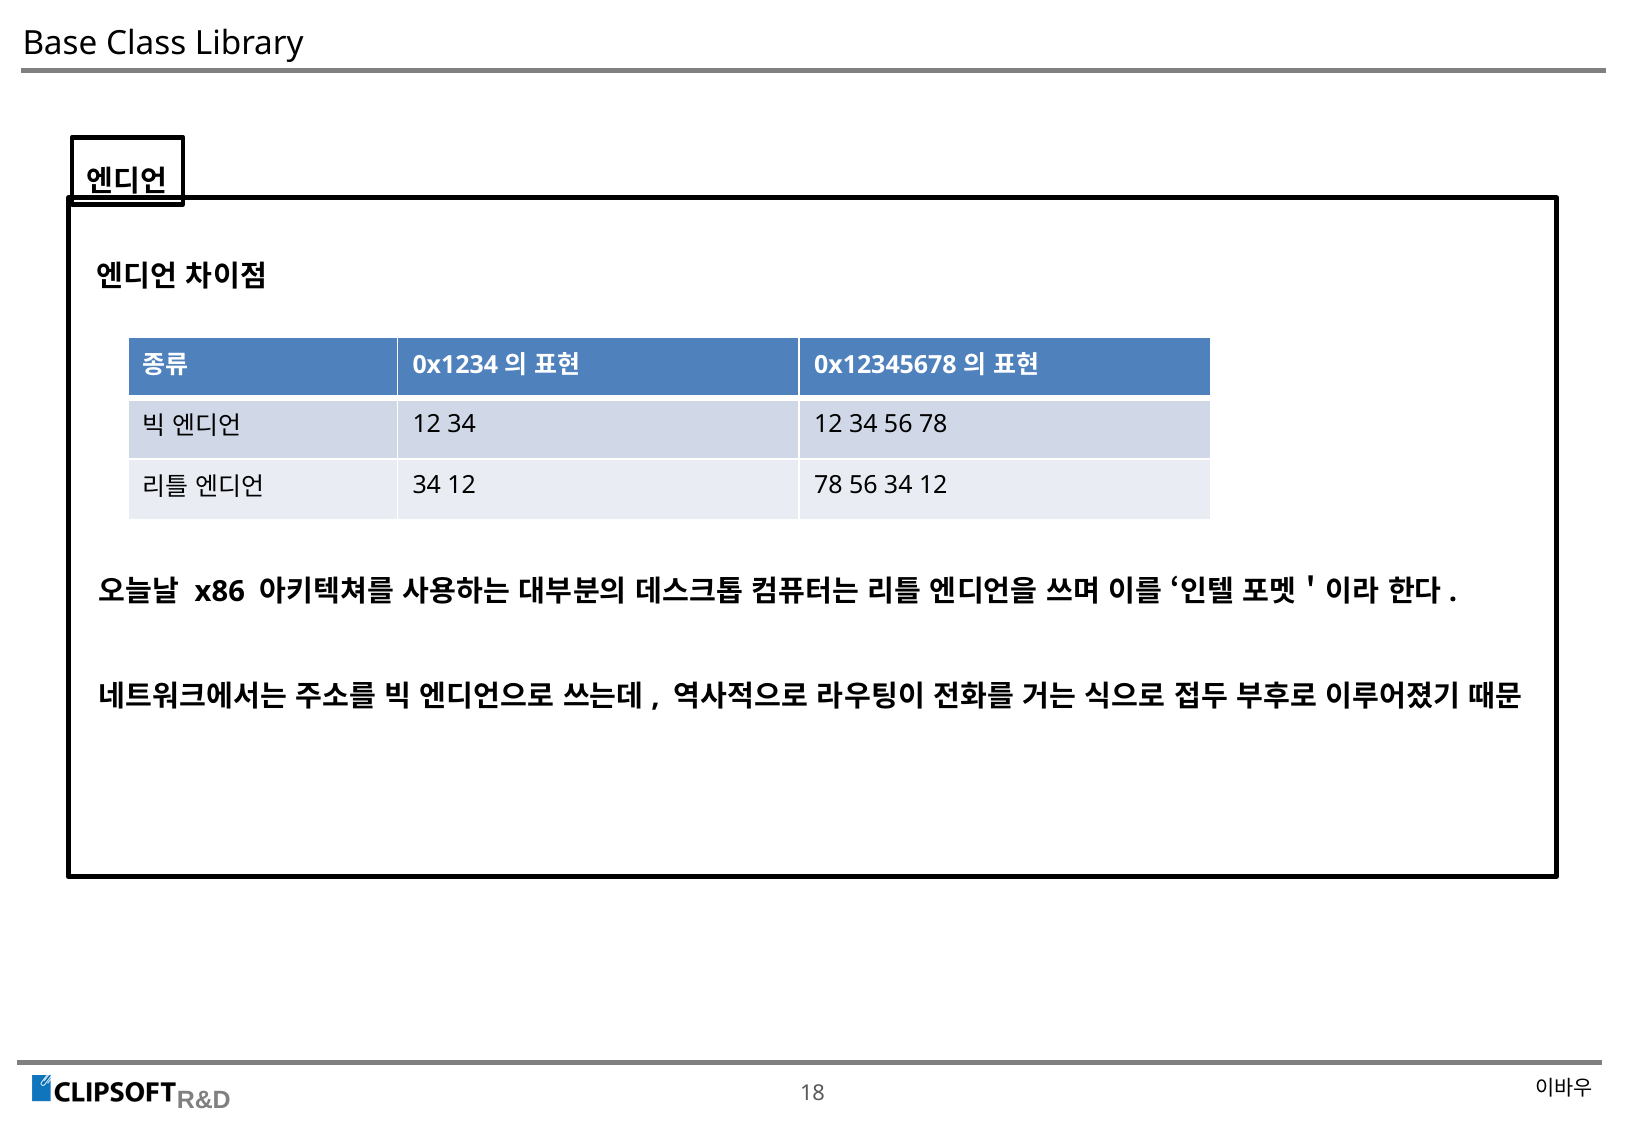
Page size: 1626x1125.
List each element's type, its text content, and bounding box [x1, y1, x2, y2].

table_header 0x12345678의 표현 [800, 338, 1210, 395]
table_cell 78 56 34 12 [800, 460, 1210, 519]
text_box 엔디언 차이점 오늘날 x86 아키텍쳐를 사용하는 대부분의 데스크톱 컴퓨터는 리틀 엔디언을 쓰며 이를 ‘인텔 포멧＇이라 한다. 네트워크에서는 주소를 빅 엔디언으로 쓰는데, 역사적으로 라우팅이 전화를 거는 식으로 접두 부후로 이루어졌기 때문 [68, 197, 1557, 877]
text_box 엔디언 [72, 137, 183, 197]
table_cell 12 34 [398, 401, 798, 458]
table_header 종류 [129, 338, 397, 395]
table_header 0x1234의 표현 [398, 338, 798, 395]
picture [32, 1071, 176, 1105]
table_cell 리틀 엔디언 [129, 460, 397, 519]
title Base Class Library [22, 23, 850, 60]
table_cell 12 34 56 78 [800, 401, 1210, 458]
table_cell 34 12 [398, 460, 798, 519]
list 이바우 [1240, 1067, 1593, 1103]
table_cell 빅 엔디언 [129, 401, 397, 458]
